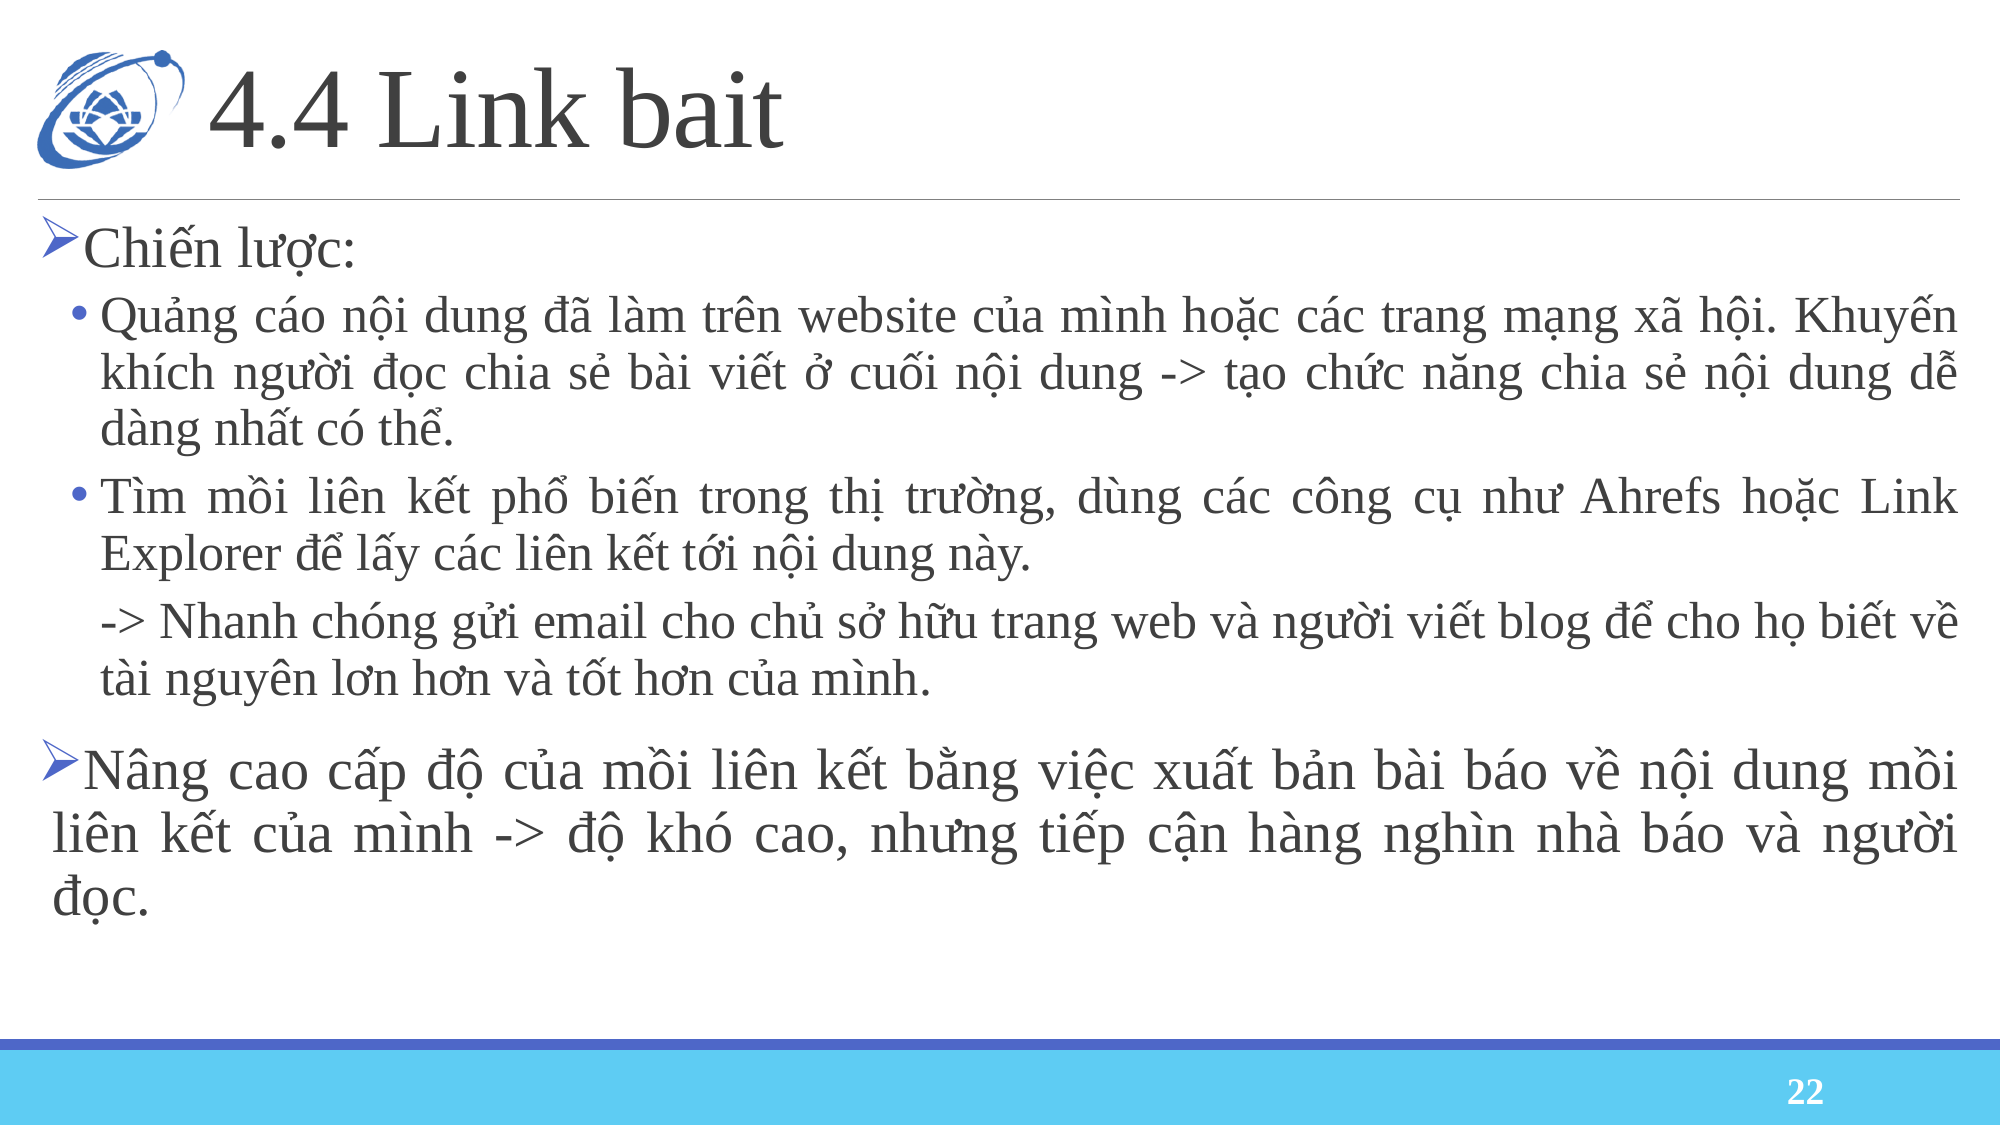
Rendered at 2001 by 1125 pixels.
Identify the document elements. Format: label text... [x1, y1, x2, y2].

list Chiến lược: Quảng cáo nội dung đã làm trên website của mình hoặc các trang mạng xã hội. Khuyến khích người đọc chia sẻ bài viết ở cuối nội dung -> tạo chức năng chia sẻ nội dung dễ dàng nhất có thể. Tìm mồi liên kết phổ biến trong thị trường, dùng các công cụ như Ahrefs hoặc Link Explorer để lấy các liên kết tới nội dung này. -> Nhanh chóng gửi email cho chủ sở hữu trang web và người viết blog để cho họ biết về tài nguyên lơn hơn và tốt hơn của mình. Nâng cao cấp độ của mồi liên kết bằng việc xuất bản bài báo về nội dung mồi liên kết của mình -> độ khó cao, nhưng tiếp cận hàng nghìn nhà báo và người đọc. [37, 209, 1961, 1011]
title 4.4 Link bait [193, 47, 1961, 192]
picture [37, 34, 185, 183]
slide_number 22 [1624, 1059, 1840, 1120]
